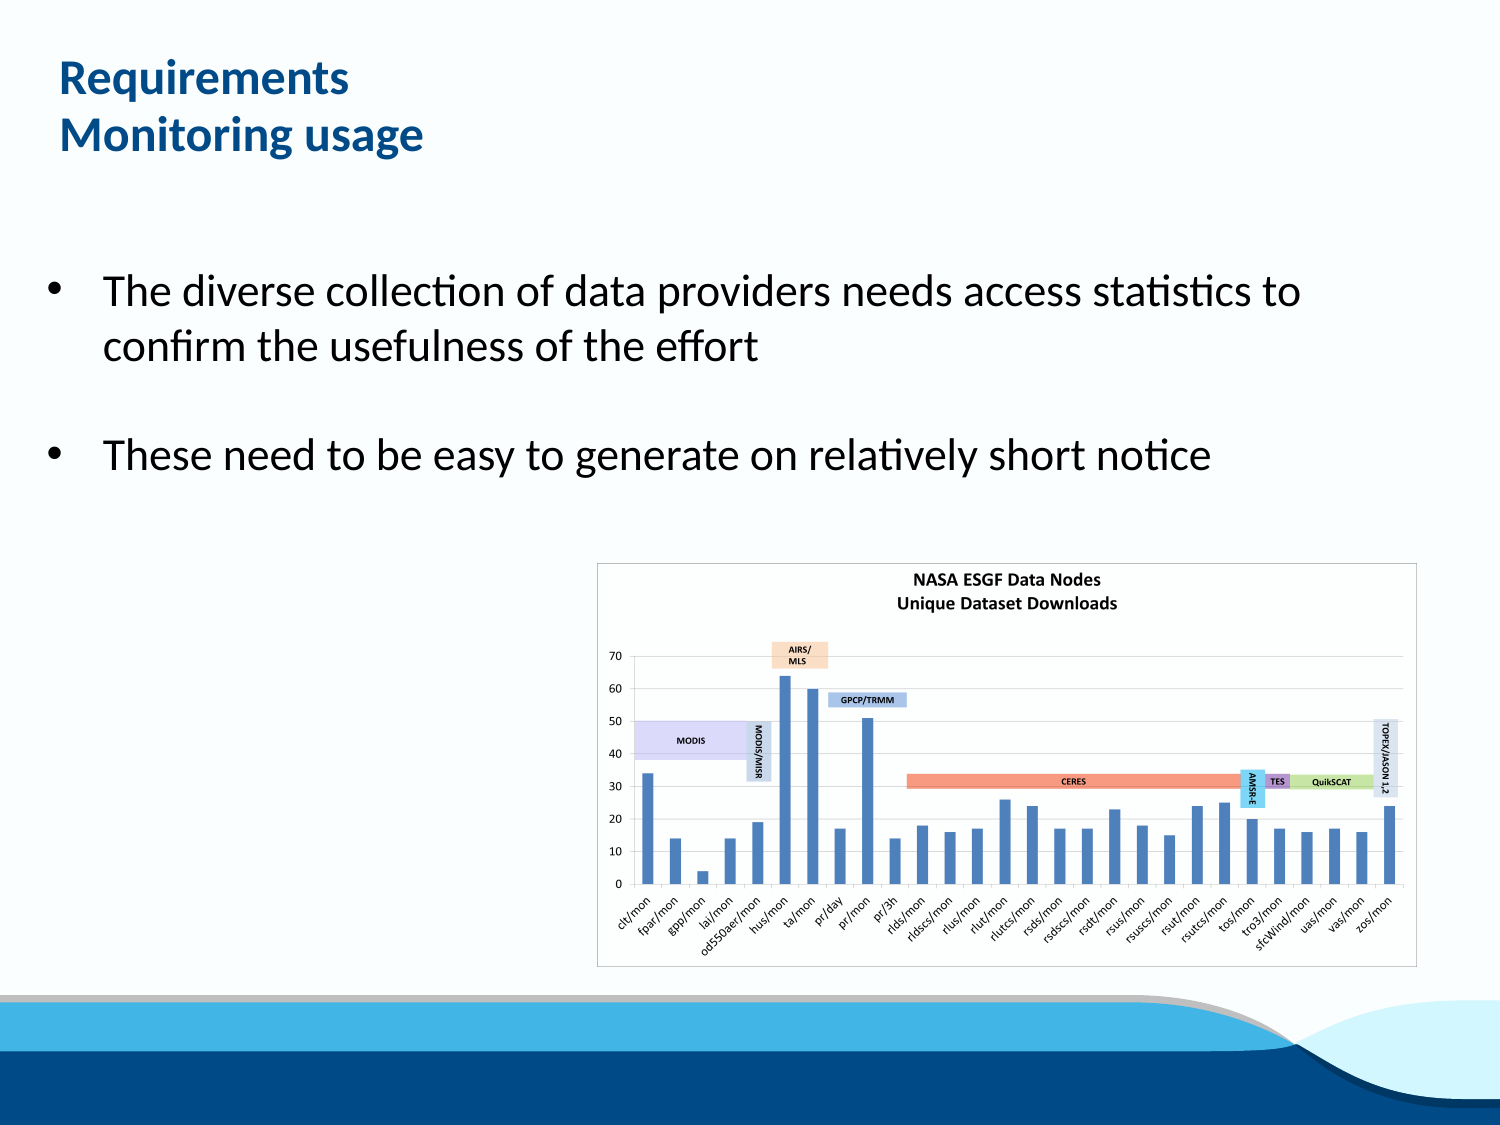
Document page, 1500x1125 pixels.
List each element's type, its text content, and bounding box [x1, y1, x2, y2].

text_box The diverse collection of data providers needs access statistics to confirm the usefulness of the effort These need to be easy to generate on relatively short notice [31, 202, 1447, 488]
picture [597, 563, 1417, 967]
list Requirements Monitoring usage [58, 53, 1448, 202]
